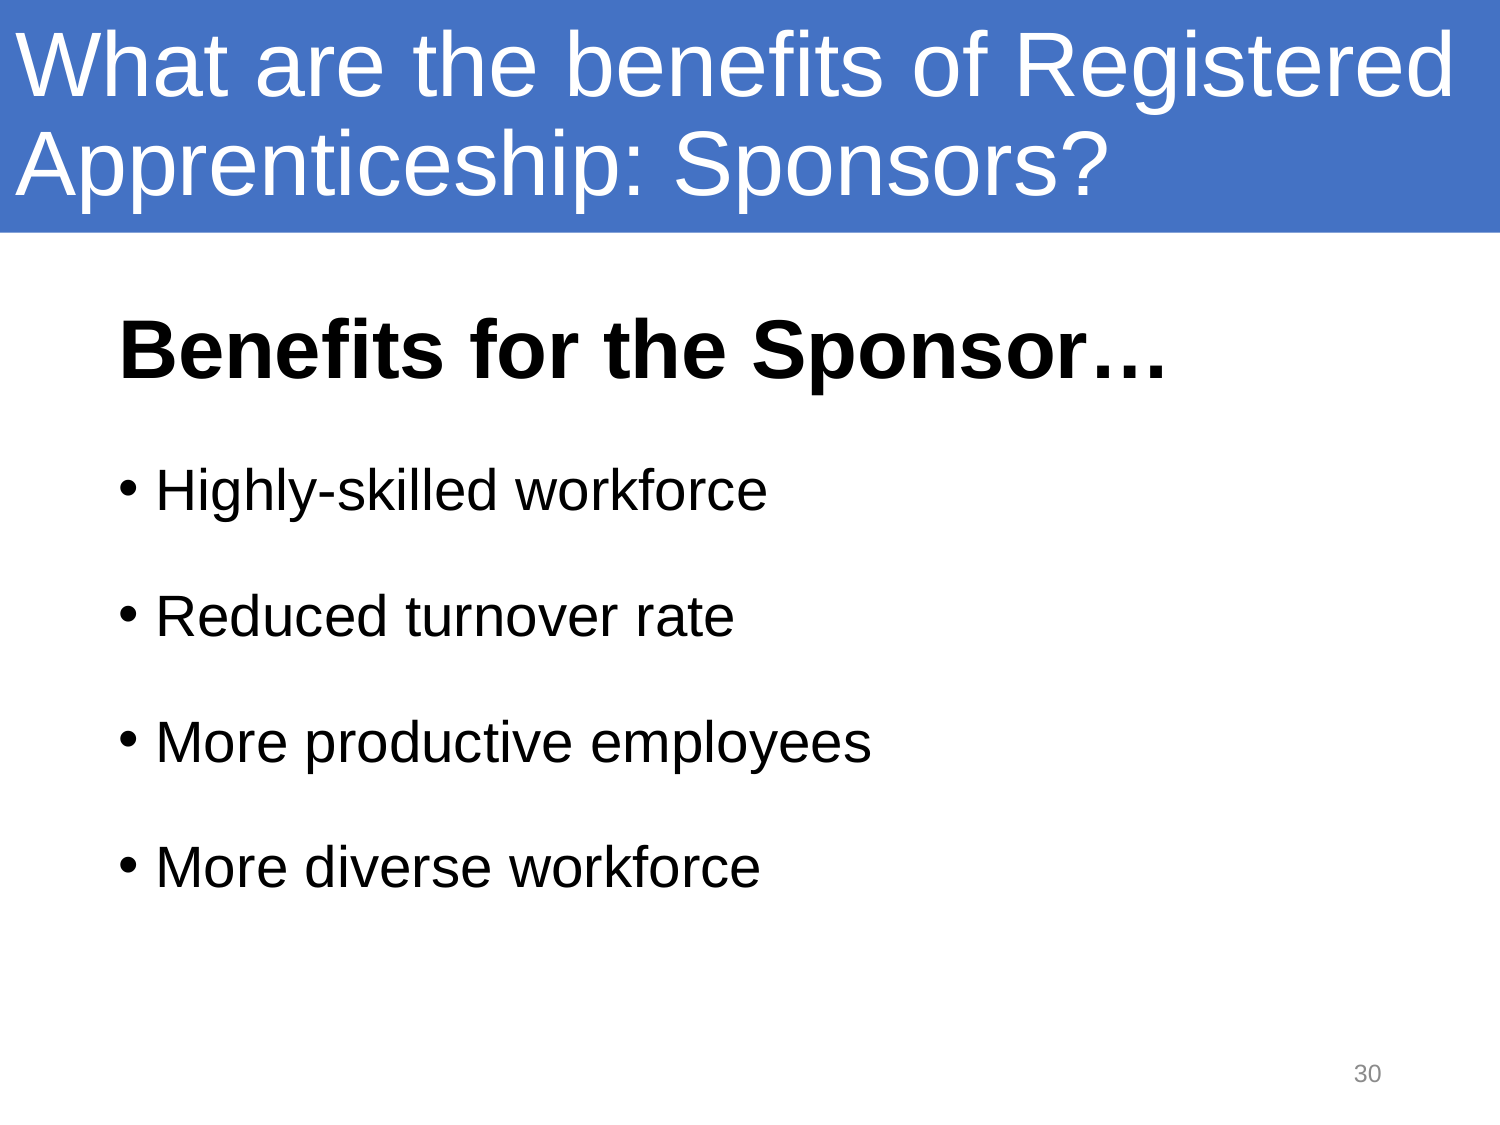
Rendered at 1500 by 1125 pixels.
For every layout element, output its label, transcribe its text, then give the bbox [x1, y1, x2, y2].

slide_number 30 [1059, 1042, 1397, 1103]
title What are the benefits of Registered Apprenticeship: Sponsors? [0, 0, 1500, 233]
list Benefits for the Sponsor… Highly-skilled workforce Reduced turnover rate More productive employees More diverse workforce [103, 299, 1397, 1014]
